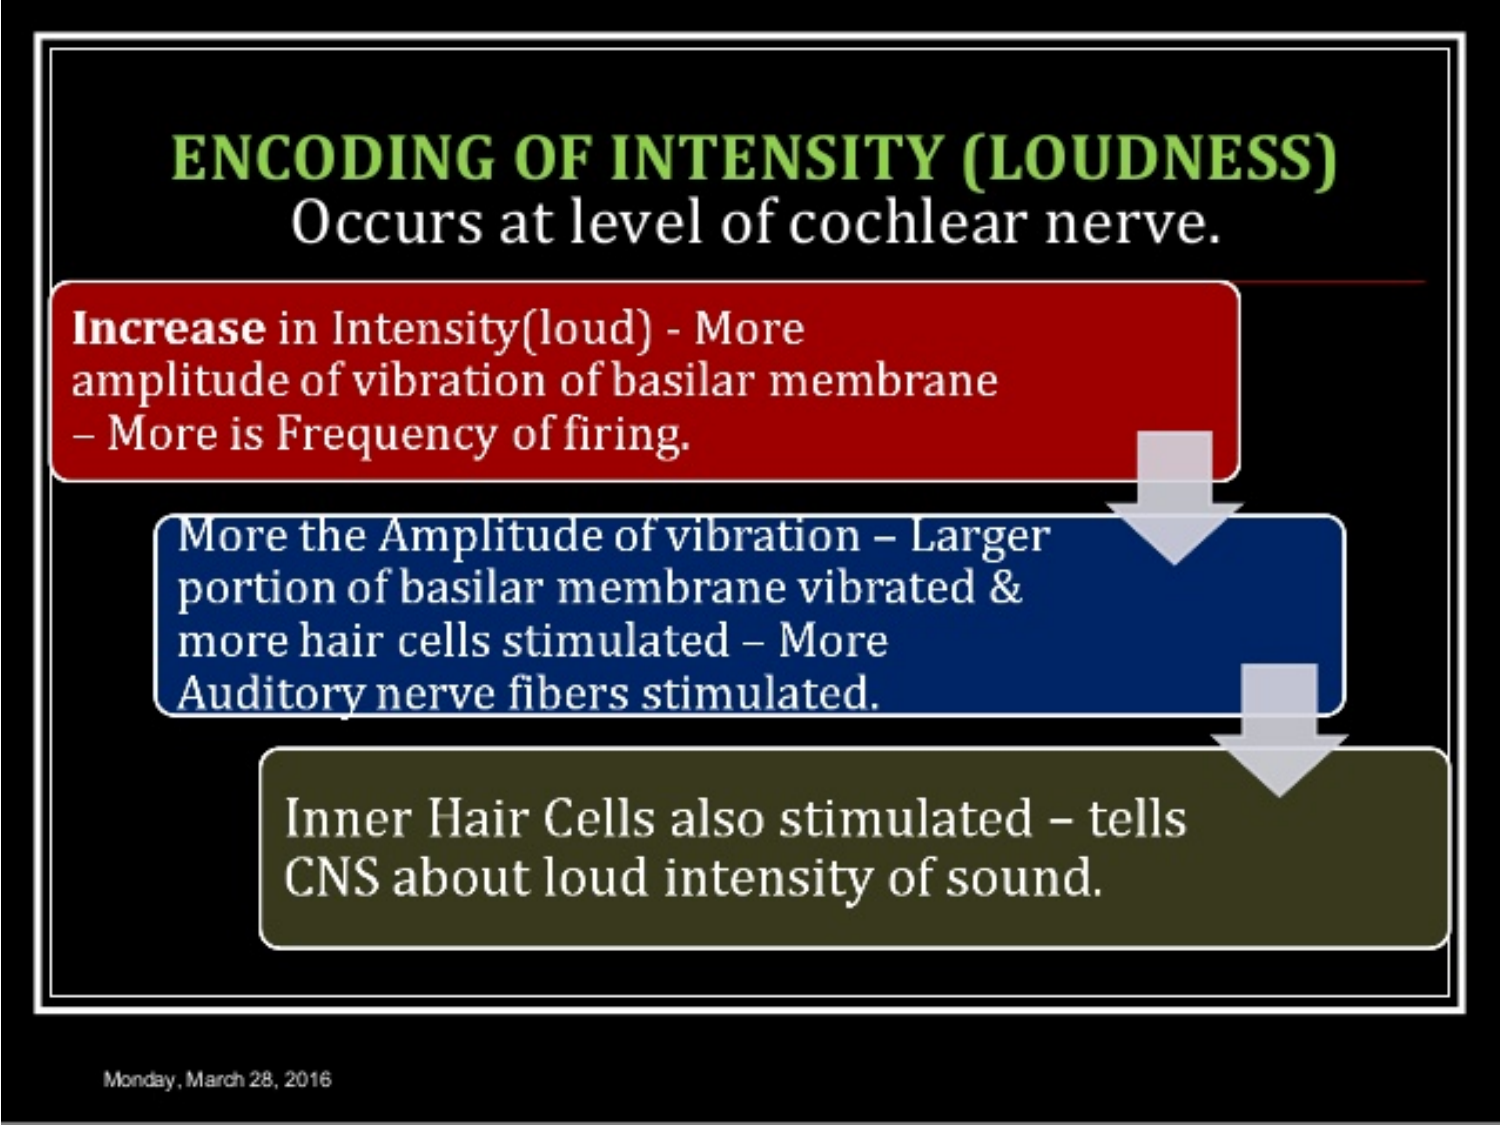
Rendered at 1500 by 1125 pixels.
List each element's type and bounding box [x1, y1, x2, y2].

list [1, 0, 1500, 1125]
